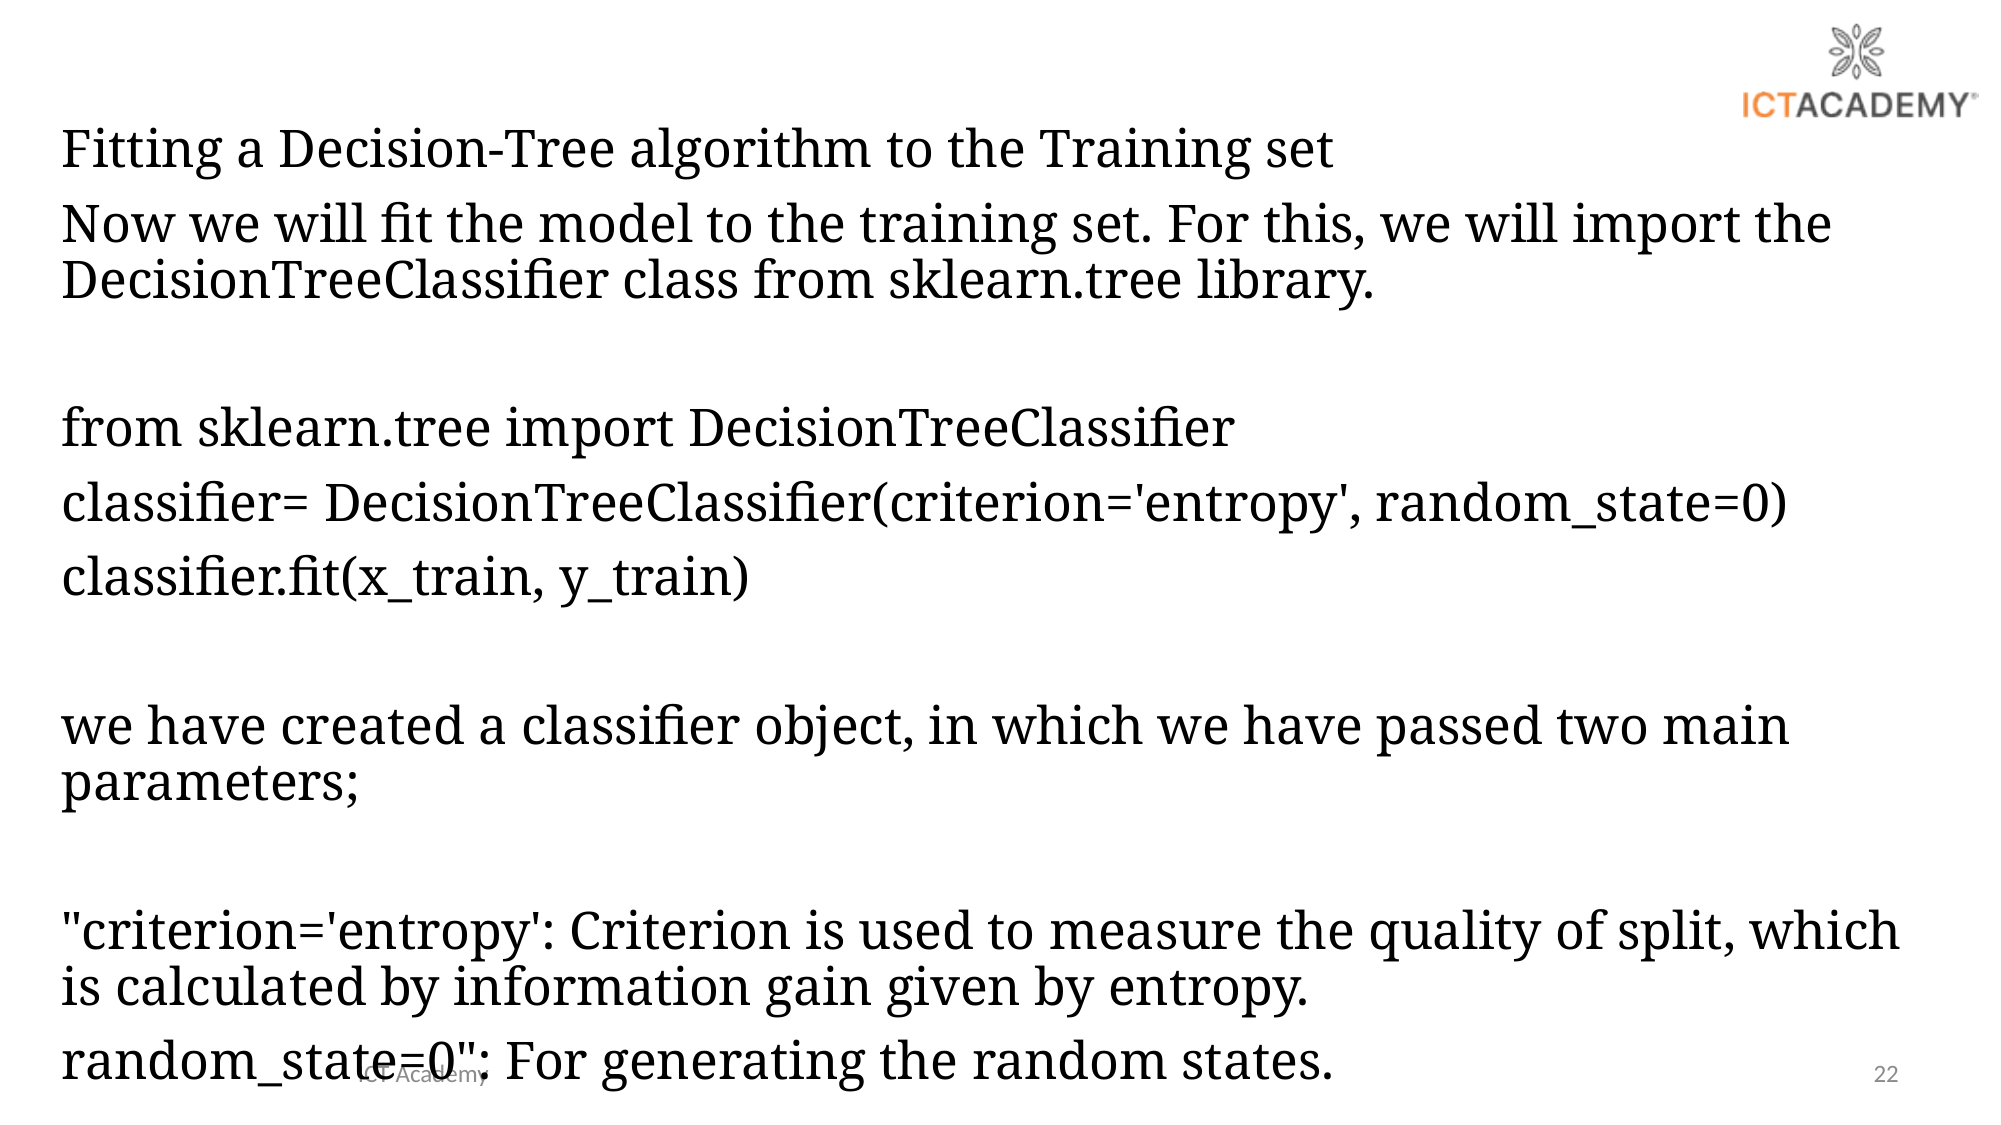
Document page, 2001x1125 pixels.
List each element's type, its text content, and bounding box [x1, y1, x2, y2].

slide_number 22 [1464, 1042, 1915, 1103]
list Fitting a Decision-Tree algorithm to the Training set Now we will fit the model to the training set. For this, we will import the DecisionTreeClassifier class from sklearn.tree library. from sklearn.tree import DecisionTreeClassifier classifier= DecisionTreeClassifier(criterion='entropy', random_state=0) classifier.fit(x_train, y_train) we have created a classifier object, in which we have passed two main parameters; "criterion='entropy': Criterion is used to measure the quality of split, which is calculated by information gain given by entropy. random_state=0": For generating the random states. [46, 115, 1958, 1099]
picture [1743, 22, 1979, 120]
footer ICT Academy [85, 1042, 761, 1103]
